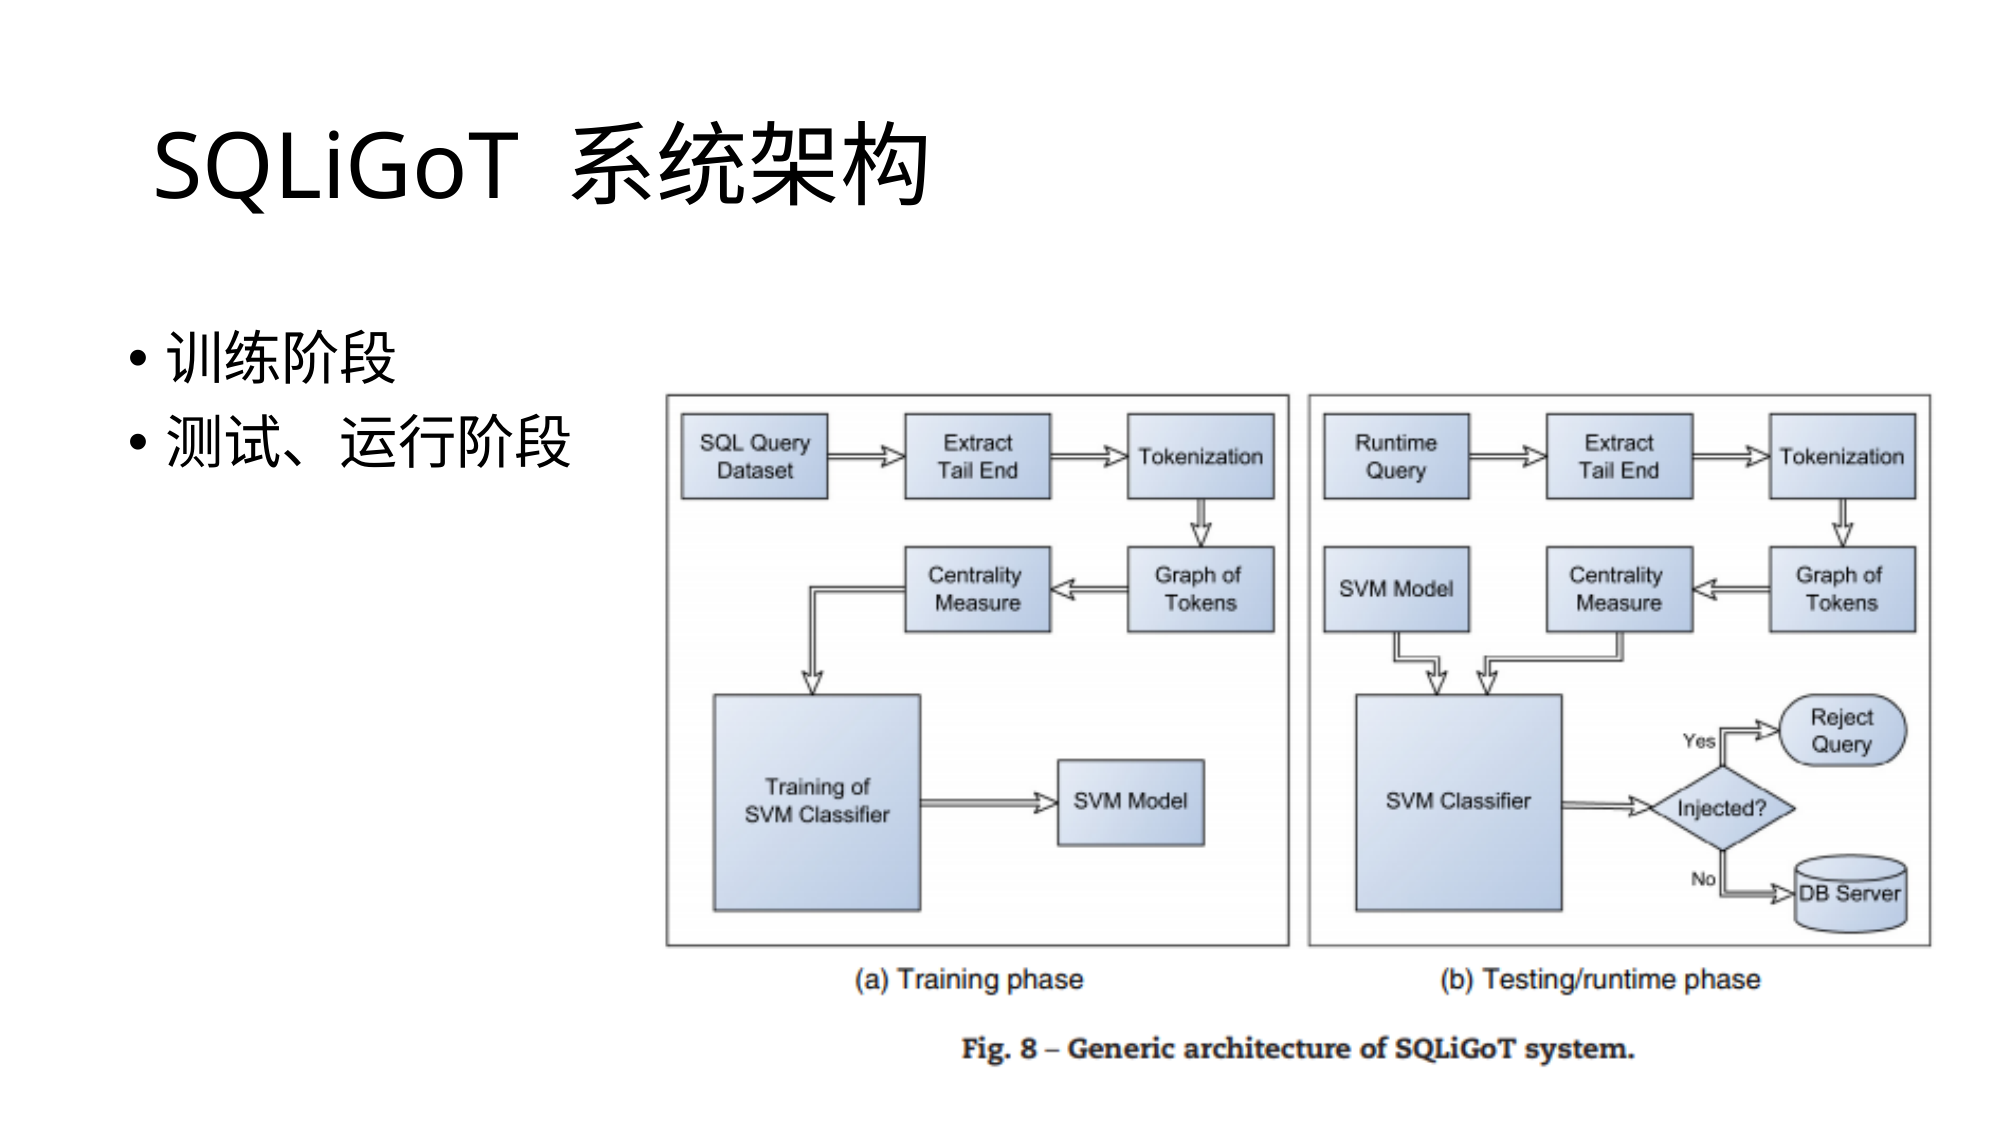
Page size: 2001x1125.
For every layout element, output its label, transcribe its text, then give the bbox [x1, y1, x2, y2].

list 训练阶段 测试、运行阶段 [112, 321, 1838, 1036]
picture [609, 380, 1993, 1084]
title SQLiGoT 系统架构 [137, 59, 1863, 278]
